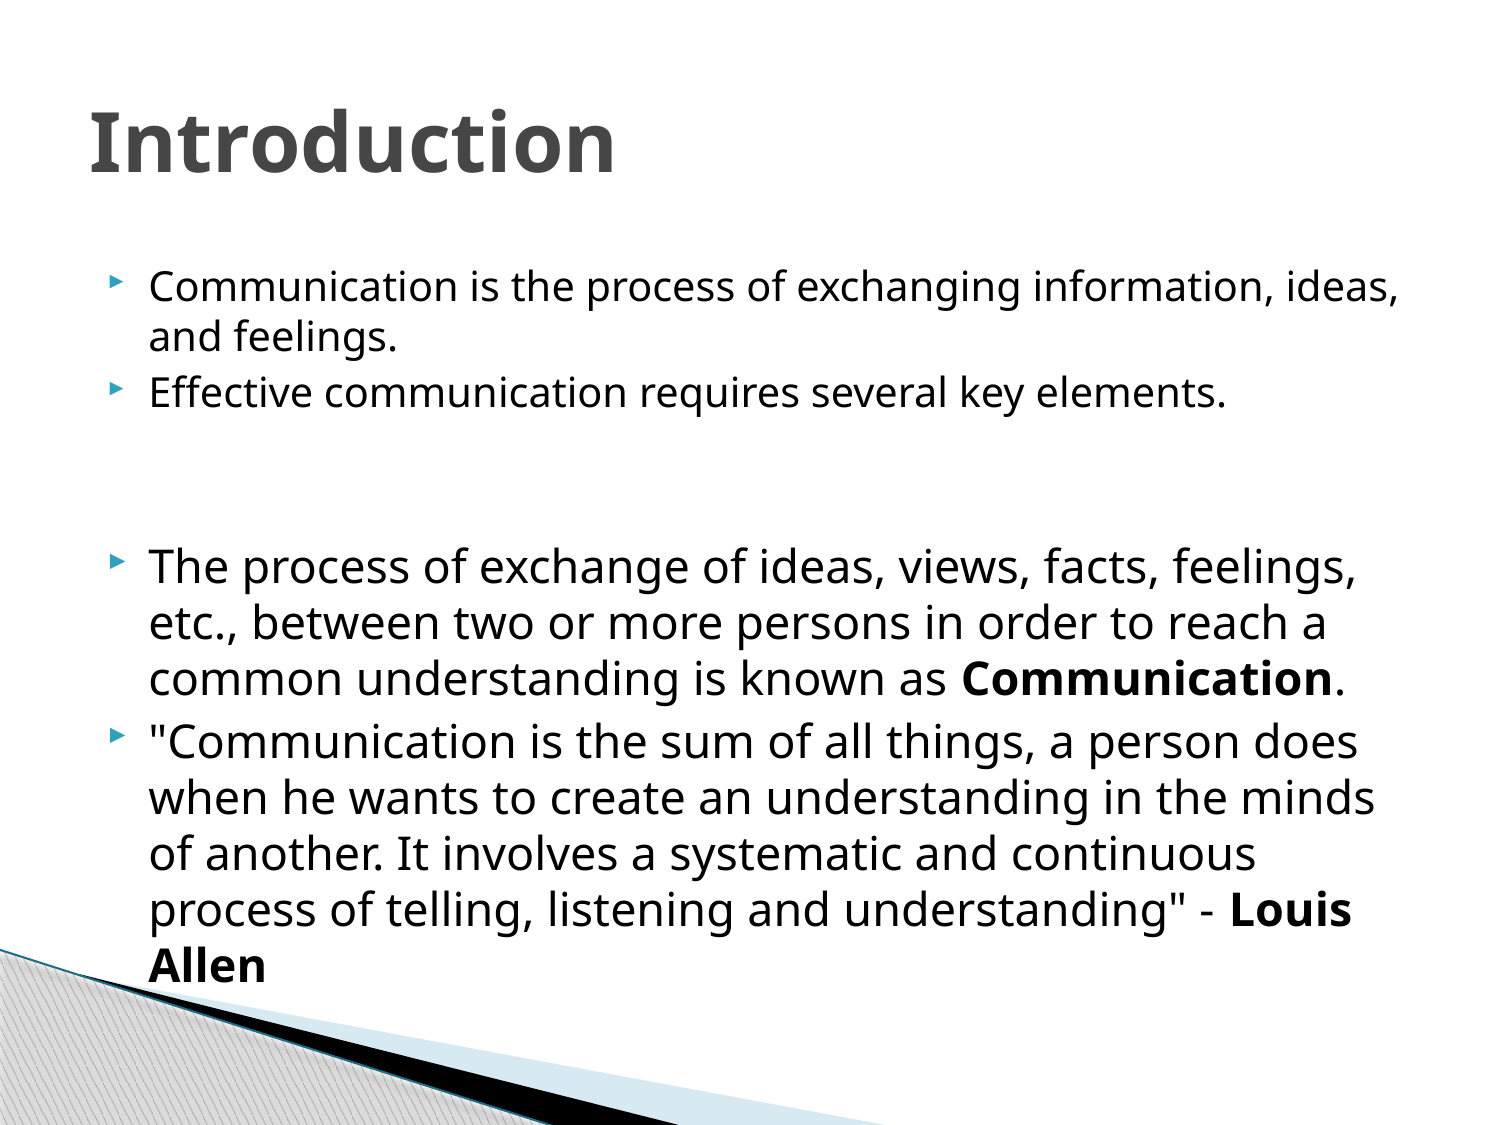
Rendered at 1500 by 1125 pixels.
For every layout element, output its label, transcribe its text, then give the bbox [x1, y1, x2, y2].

list Communication is the process of exchanging information, ideas, and feelings. Effective communication requires several key elements. The process of exchange of ideas, views, facts, feelings, etc., between two or more persons in order to reach a common understanding is known as Communication. "Communication is the sum of all things, a person does when he wants to create an understanding in the minds of another. It involves a systematic and continuous process of telling, listening and understanding" - Louis Allen [75, 233, 1425, 1005]
title Introduction [75, 45, 1425, 233]
